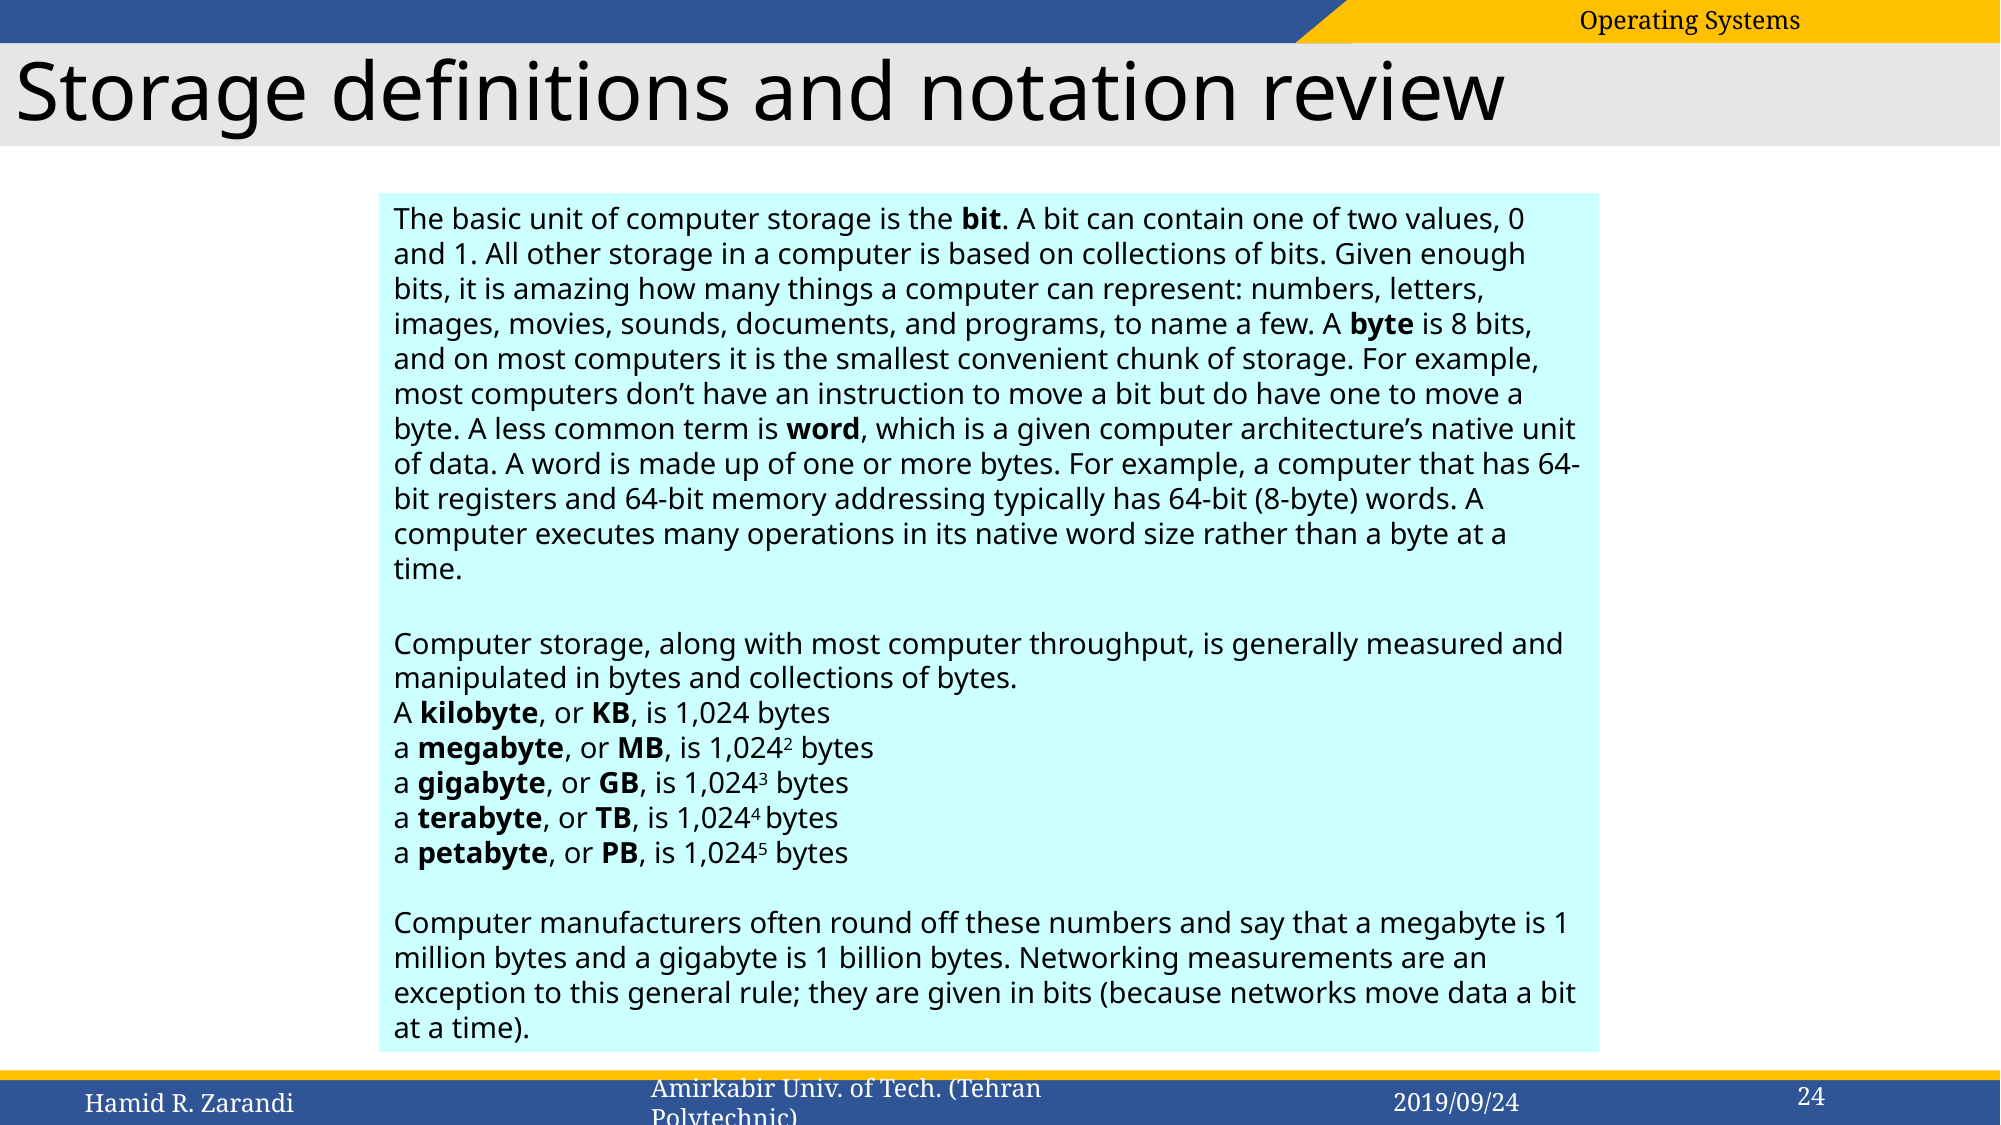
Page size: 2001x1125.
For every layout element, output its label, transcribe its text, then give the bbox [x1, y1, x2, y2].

text_box The basic unit of computer storage is the bit. A bit can contain one of two values, 0 and 1. All other storage in a computer is based on collections of bits. Given enough bits, it is amazing how many things a computer can represent: numbers, letters, images, movies, sounds, documents, and programs, to name a few. A byte is 8 bits, and on most computers it is the smallest convenient chunk of storage. For example, most computers don’t have an instruction to move a bit but do have one to move a byte. A less common term is word, which is a given computer architecture’s native unit of data. A word is made up of one or more bytes. For example, a computer that has 64-bit registers and 64-bit memory addressing typically has 64-bit (8-byte) words. A computer executes many operations in its native word size rather than a byte at a time. Computer storage, along with most computer throughput, is generally measured and manipulated in bytes and collections of bytes. A kilobyte, or KB, is 1,024 bytes a megabyte, or MB, is 1,0242 bytes a gigabyte, or GB, is 1,0243 bytes a terabyte, or TB, is 1,0244 bytes a petabyte, or PB, is 1,0245 bytes Computer manufacturers often round off these numbers and say that a megabyte is 1 million bytes and a gigabyte is 1 billion bytes. Networking measurements are an exception to this general rule; they are given in bits (because networks move data a bit at a time). [378, 193, 1600, 1052]
title Storage definitions and notation review [0, 43, 2000, 146]
